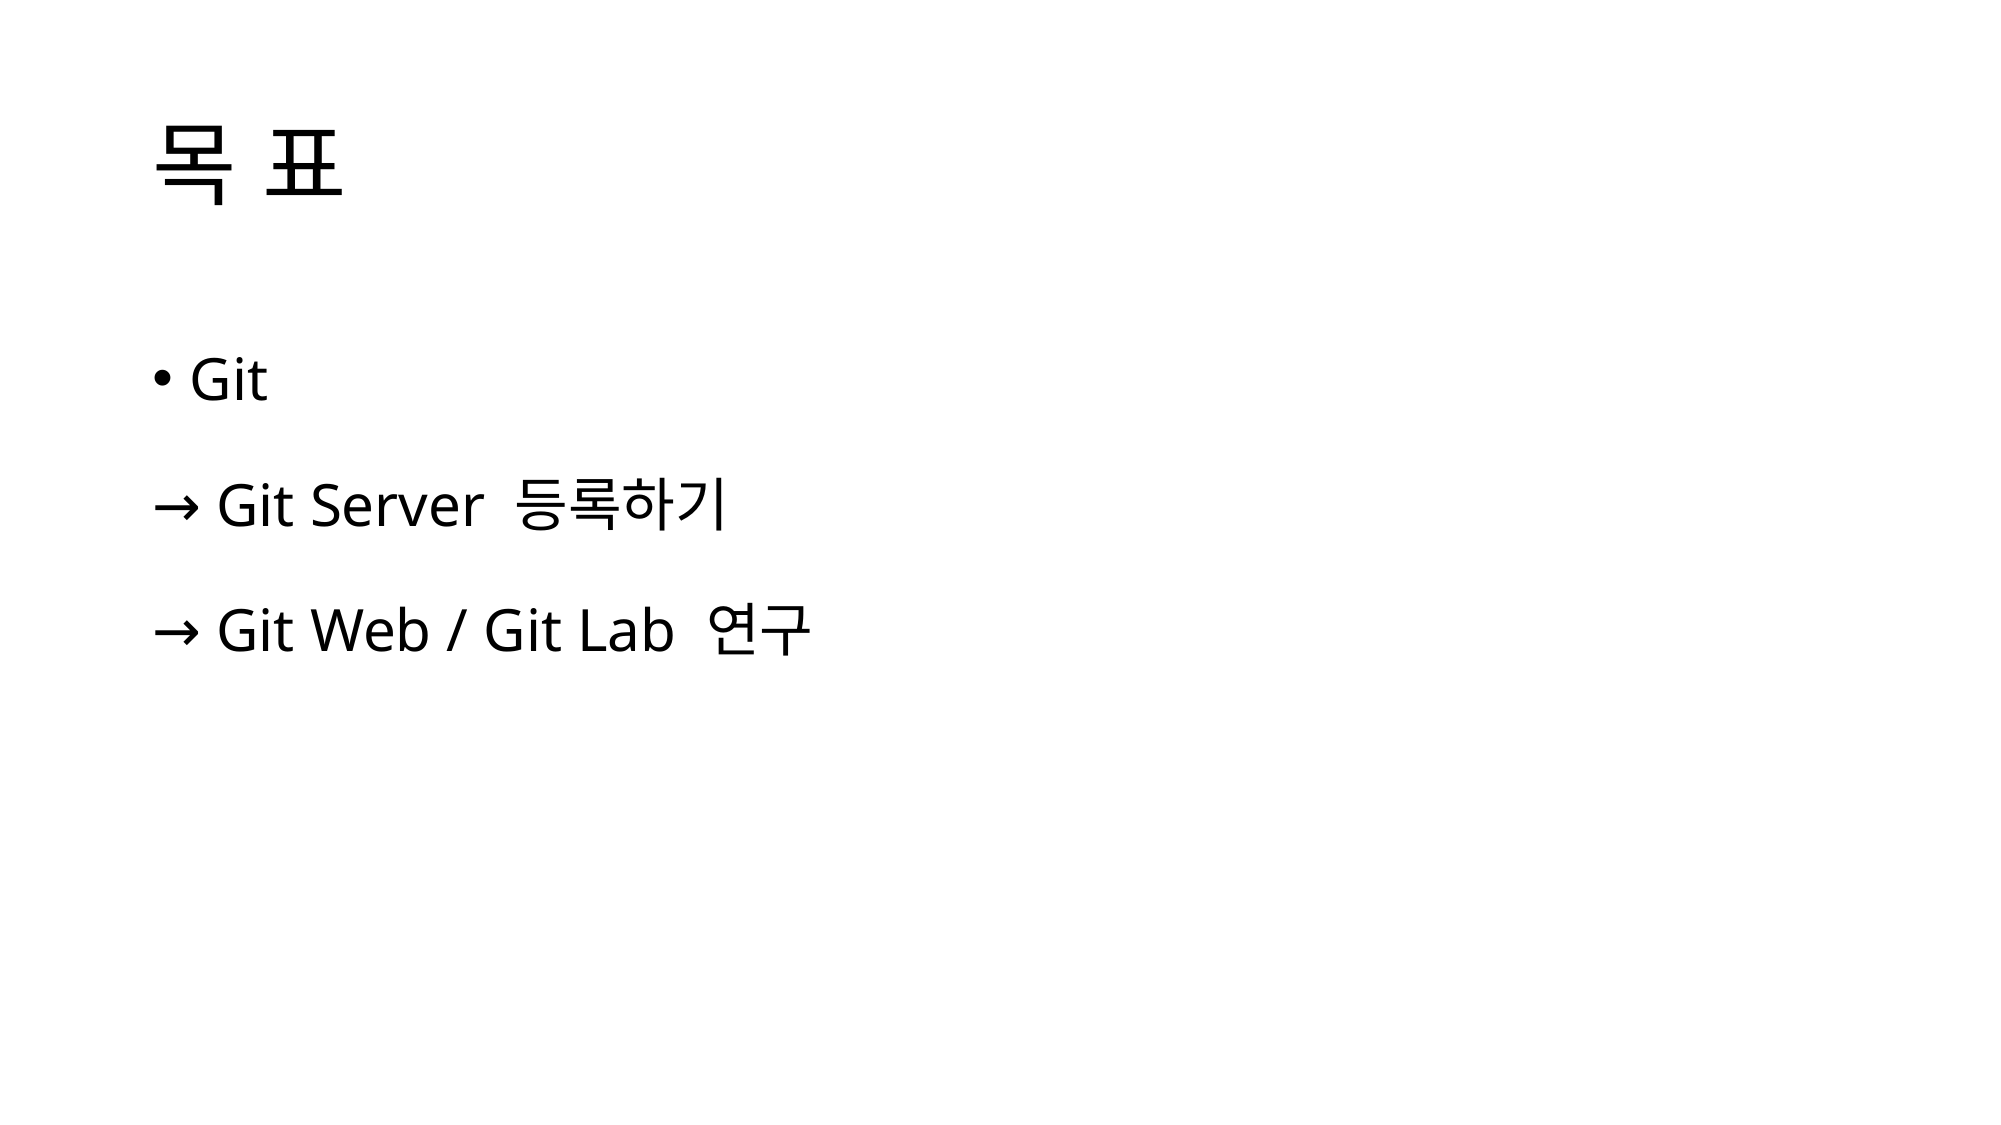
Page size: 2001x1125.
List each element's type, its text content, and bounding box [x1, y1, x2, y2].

title 목 표 [137, 59, 1863, 278]
list Git → Git Server 등록하기 → Git Web / Git Lab 연구 [137, 299, 1863, 1014]
